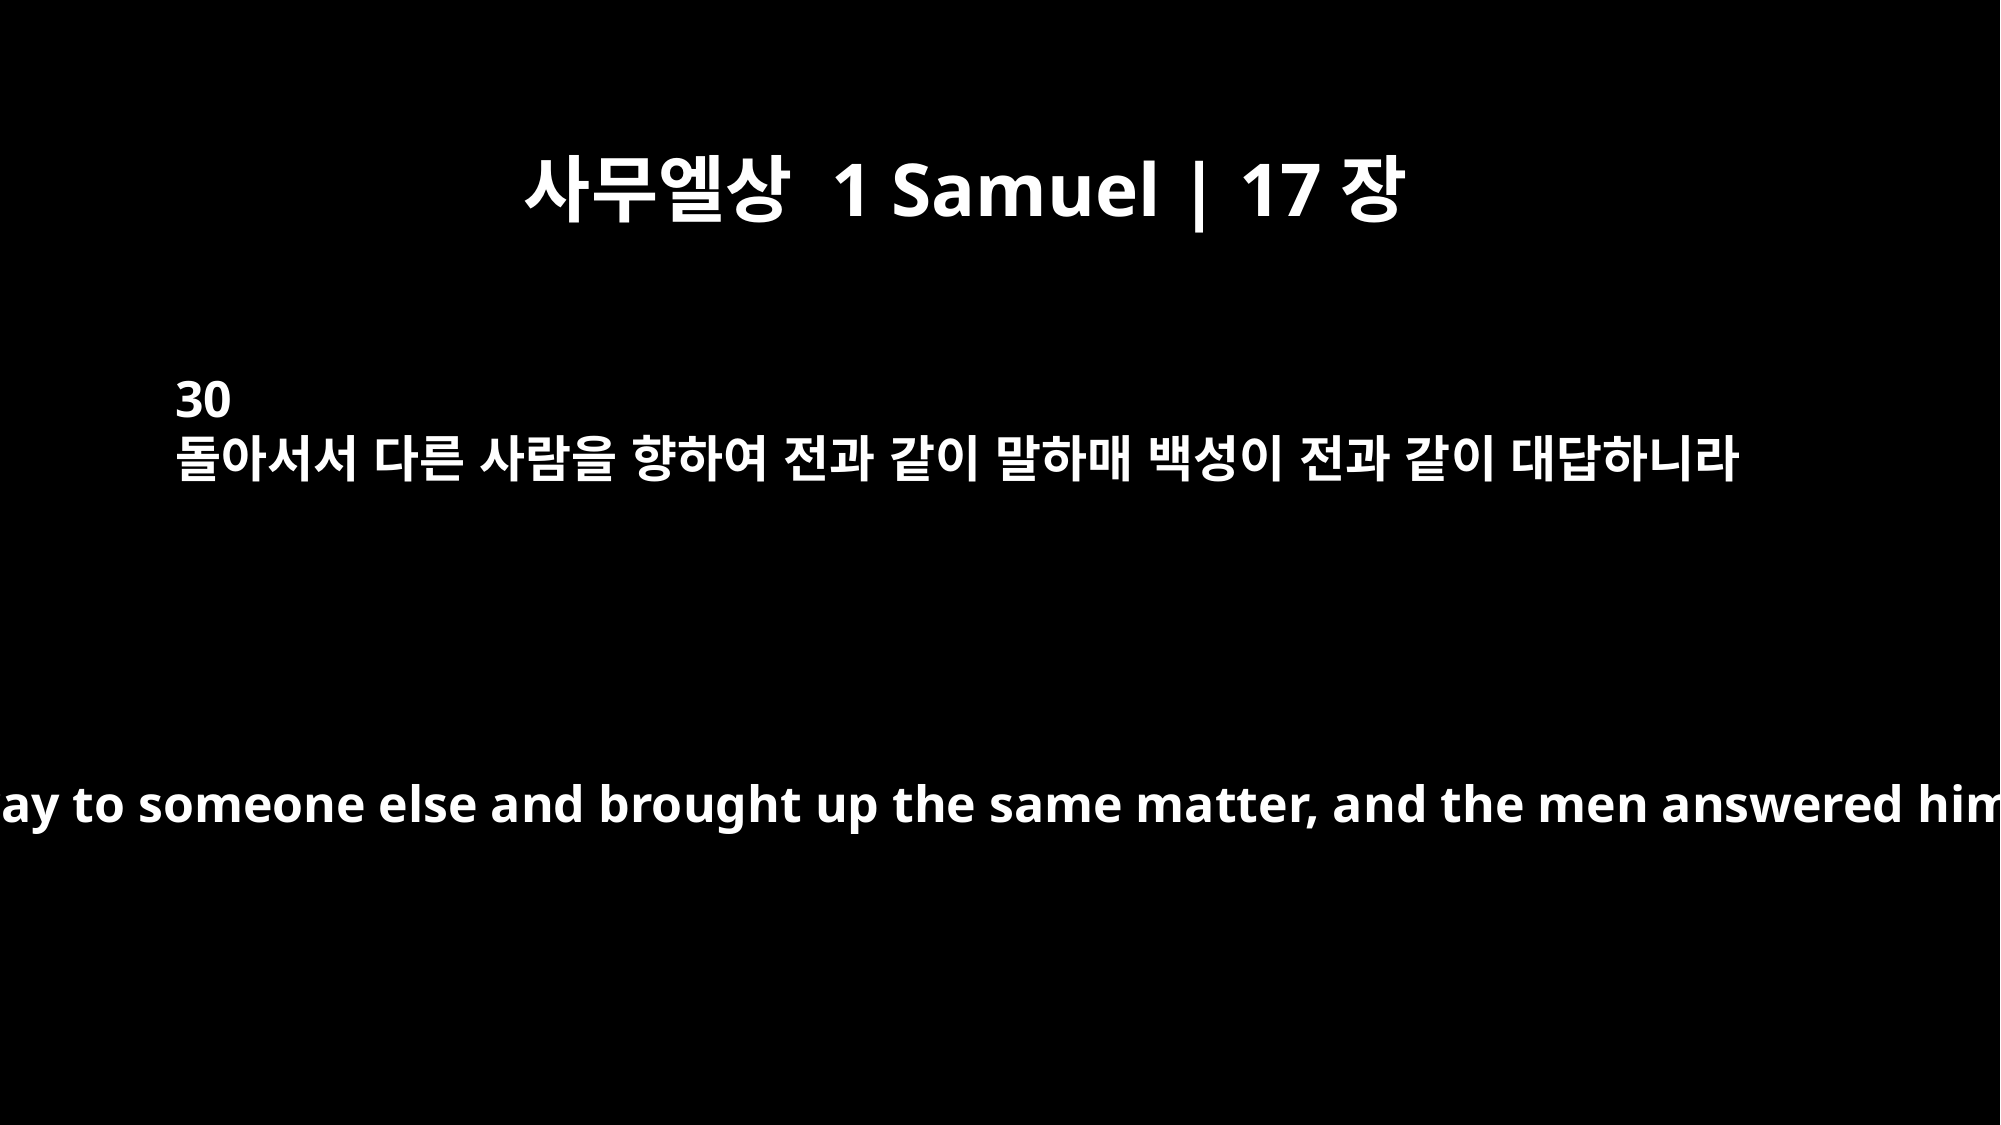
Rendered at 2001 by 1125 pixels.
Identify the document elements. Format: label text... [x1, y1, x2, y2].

text_box He then turned away to someone else and brought up the same matter, and the men answered him as before. [0, 764, 2000, 840]
text_box 30 돌아서서 다른 사람을 향하여 전과 같이 말하매 백성이 전과 같이 대답하니라 [160, 359, 1757, 495]
text_box 사무엘상 1 Samuel | 17장 [509, 136, 1423, 239]
